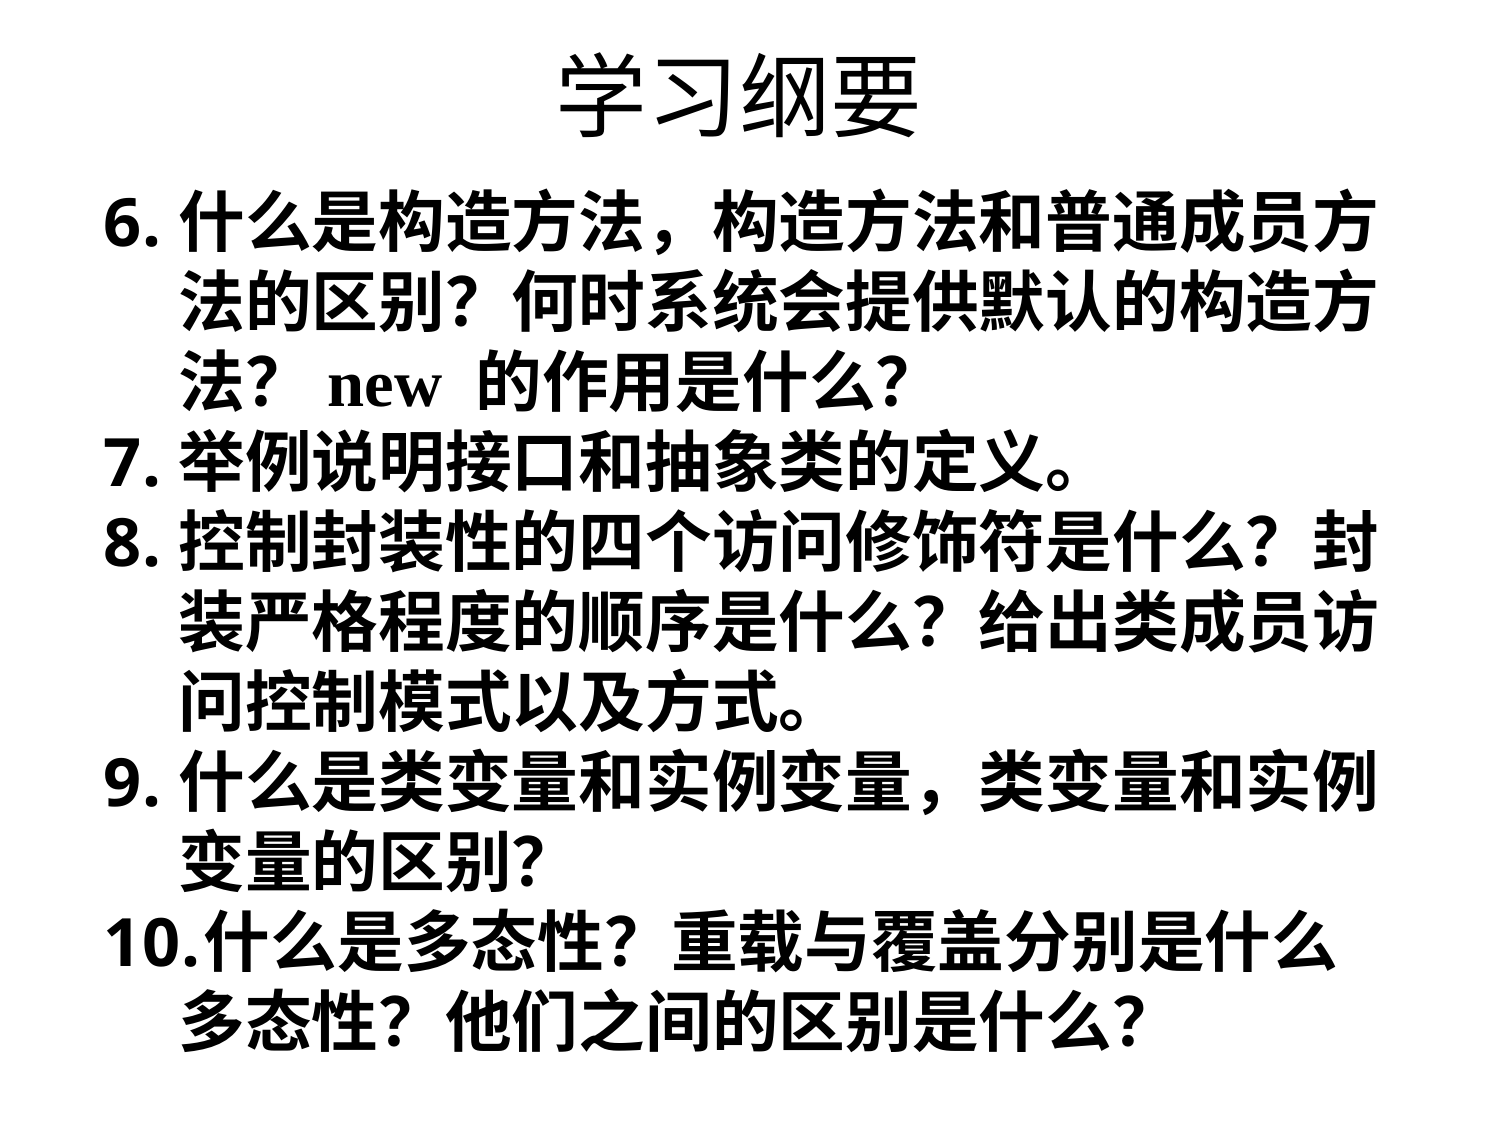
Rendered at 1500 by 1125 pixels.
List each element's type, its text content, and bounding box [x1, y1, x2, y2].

text_box 什么是构造方法，构造方法和普通成员方法的区别？何时系统会提供默认的构造方法？new 的作用是什么？ 举例说明接口和抽象类的定义。 控制封装性的四个访问修饰符是什么？封装严格程度的顺序是什么？给出类成员访问控制模式以及方式。 什么是类变量和实例变量，类变量和实例变量的区别？ 什么是多态性？重载与覆盖分别是什么多态性？他们之间的区别是什么？ [88, 172, 1414, 1071]
title 学习纲要 [135, 31, 1344, 158]
